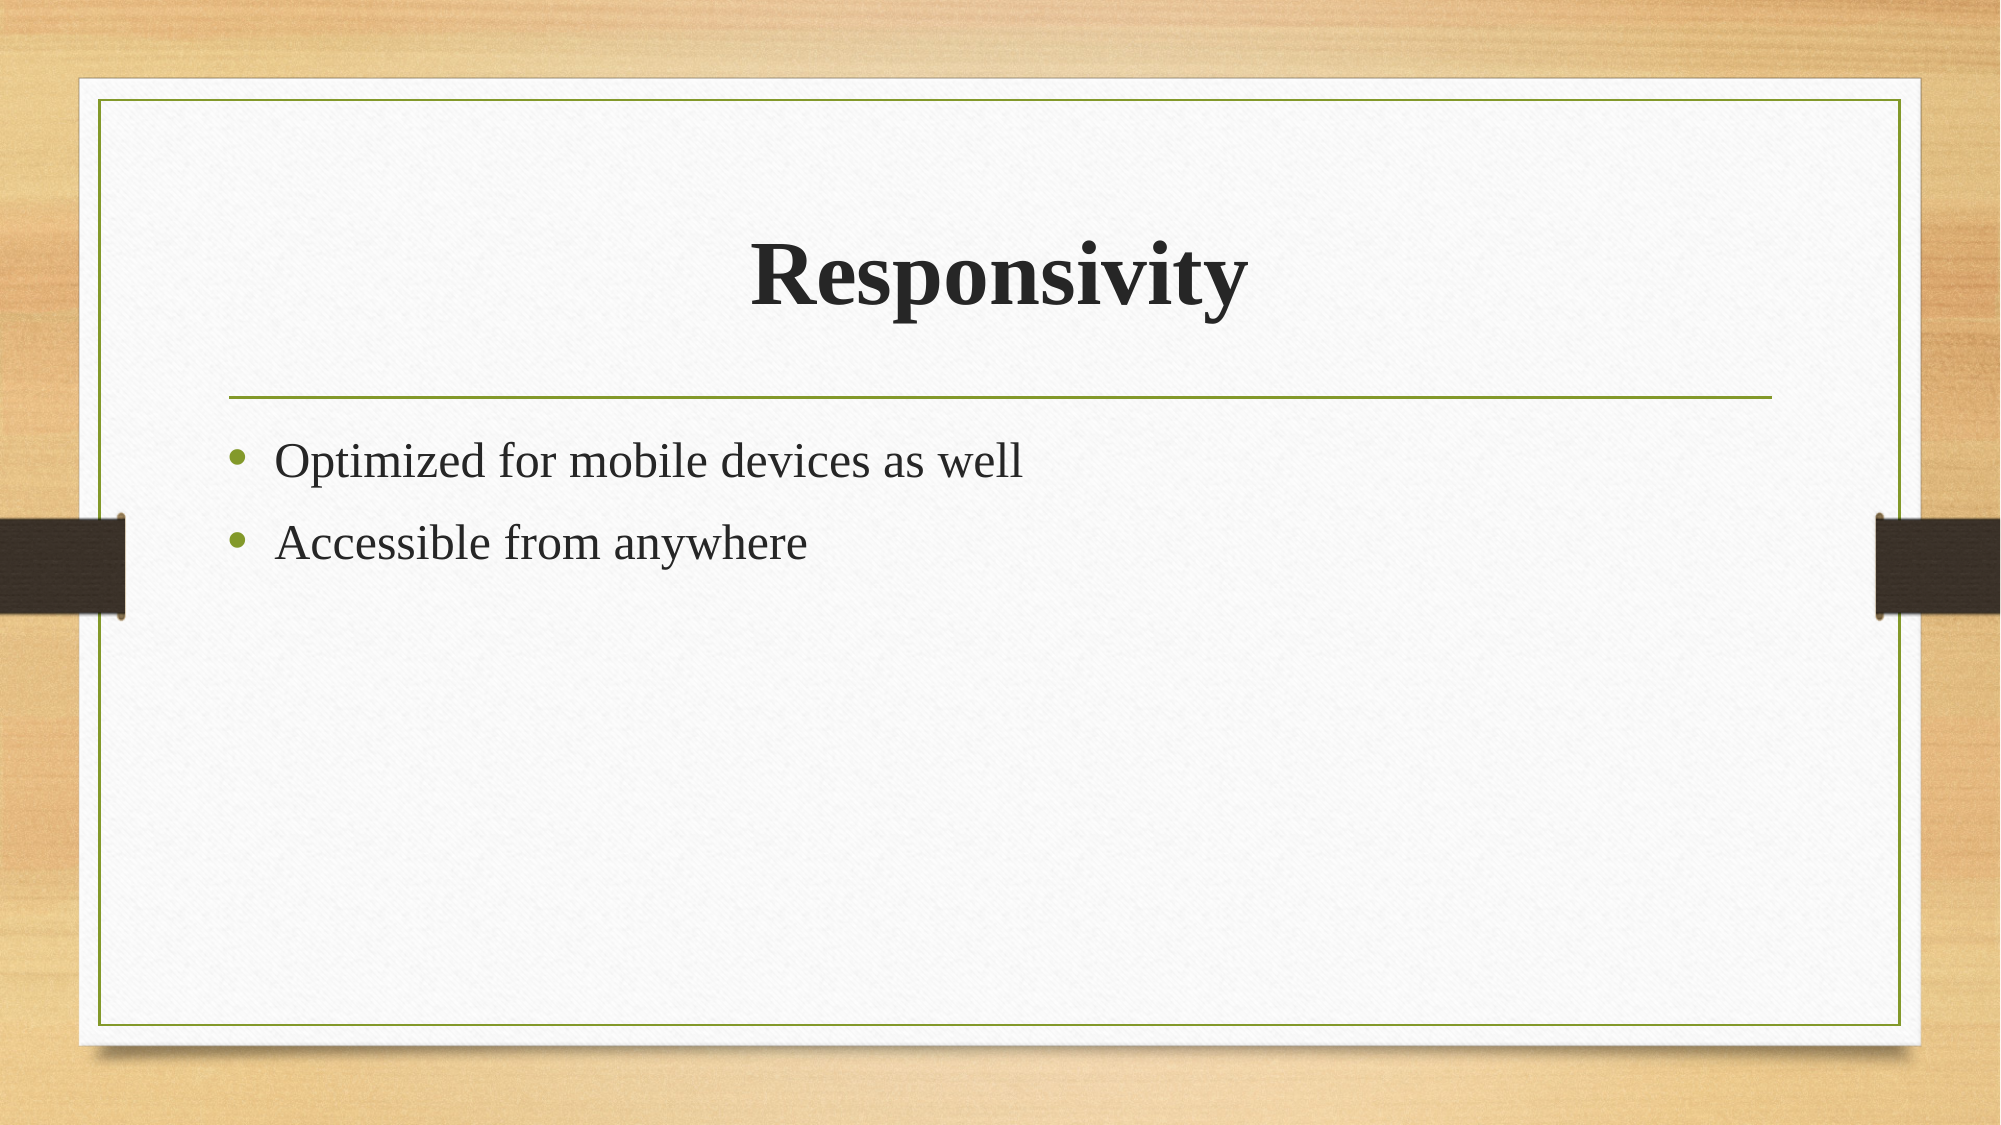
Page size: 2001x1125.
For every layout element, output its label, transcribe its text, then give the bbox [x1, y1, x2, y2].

title Responsivity [212, 161, 1788, 375]
list Optimized for mobile devices as well Accessible from anywhere [212, 419, 1788, 964]
picture [0, 0, 2001, 1125]
